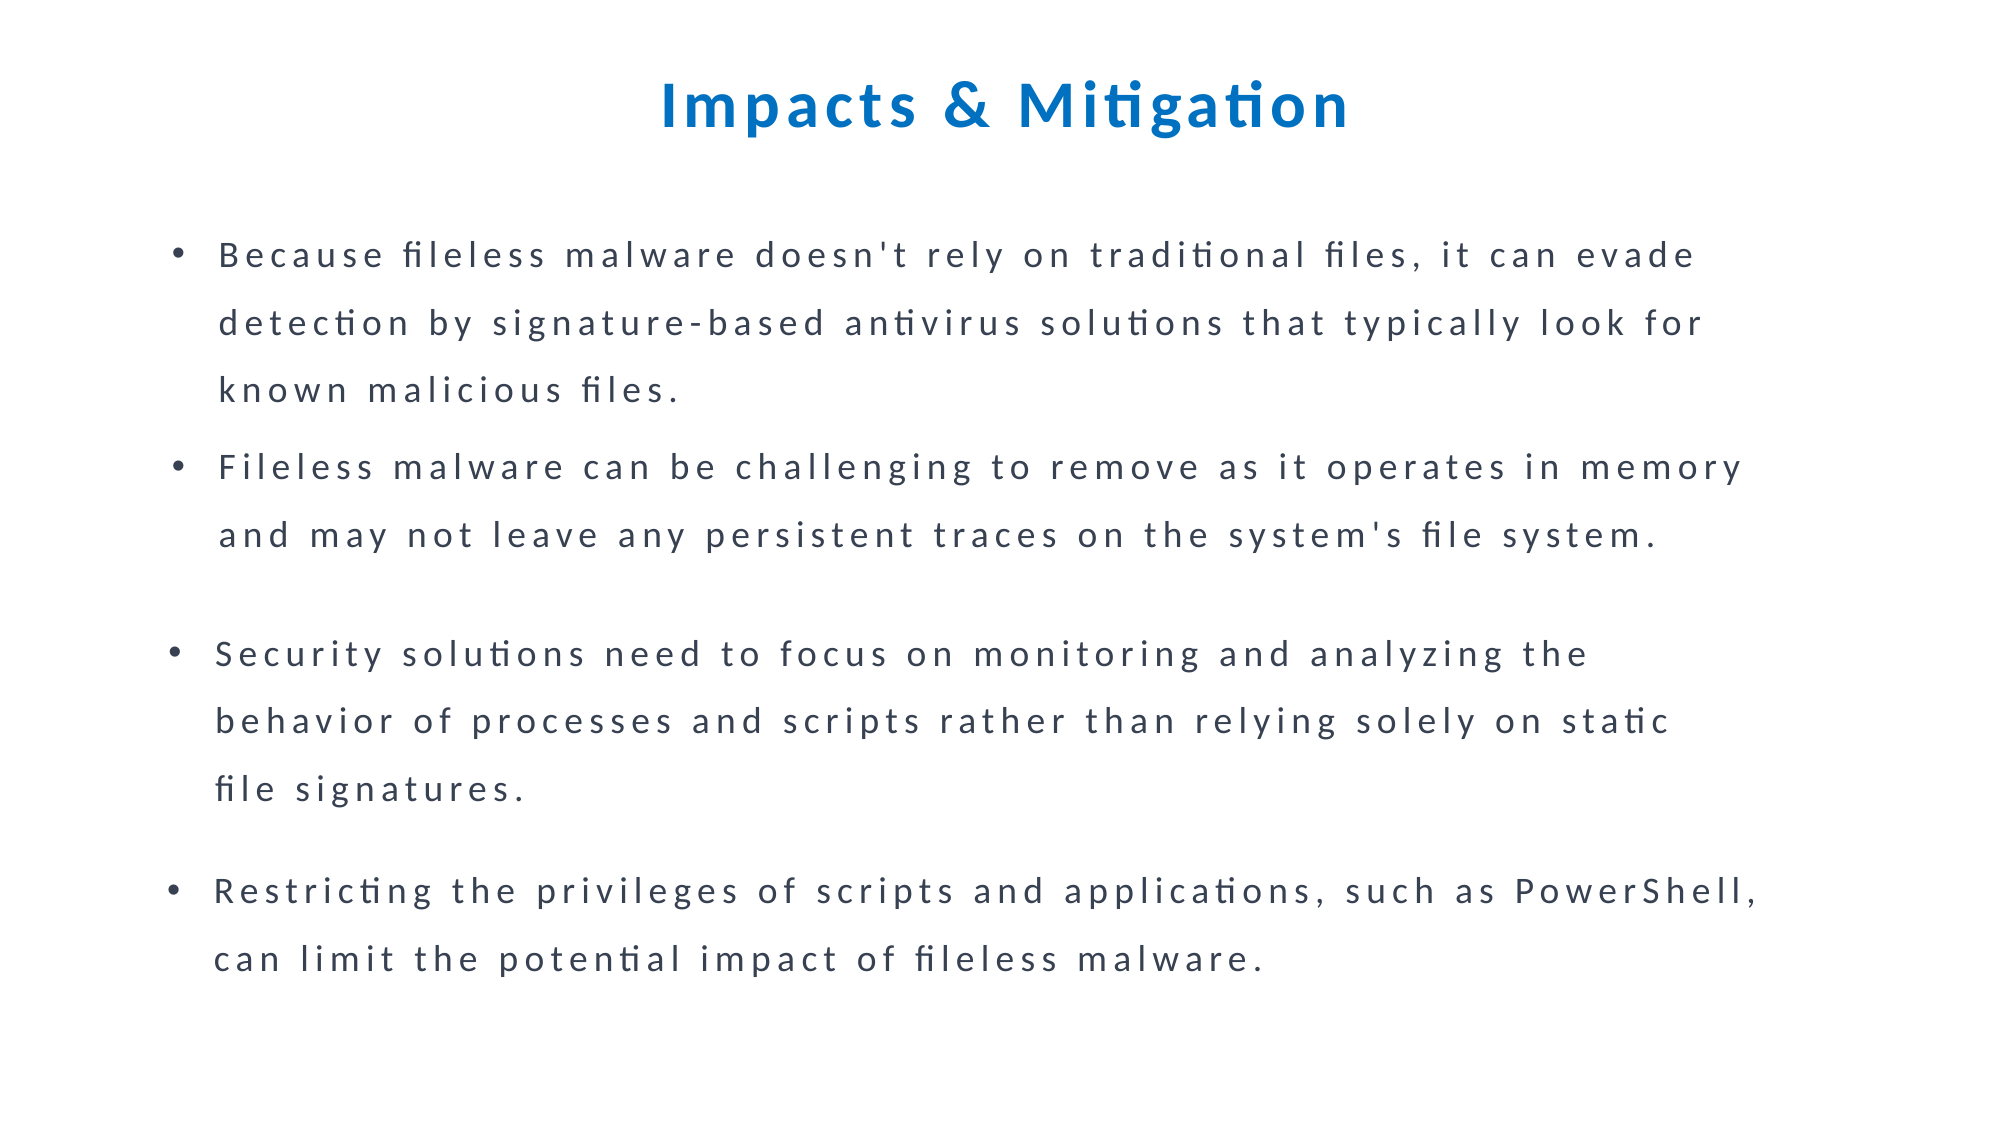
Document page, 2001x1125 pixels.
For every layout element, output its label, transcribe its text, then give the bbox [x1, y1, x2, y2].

text_box Fileless malware can be challenging to remove as it operates in memory and may not leave any persistent traces on the system's file system. [157, 412, 1853, 563]
text_box Impacts & Mitigation [644, 53, 1365, 149]
text_box Security solutions need to focus on monitoring and analyzing the behavior of processes and scripts rather than relying solely on static file signatures. [153, 598, 1766, 816]
text_box Because fileless malware doesn't rely on traditional files, it can evade detection by signature-based antivirus solutions that typically look for known malicious files. [157, 200, 1853, 412]
text_box Restricting the privileges of scripts and applications, such as PowerShell, can limit the potential impact of fileless malware. [152, 836, 1808, 987]
